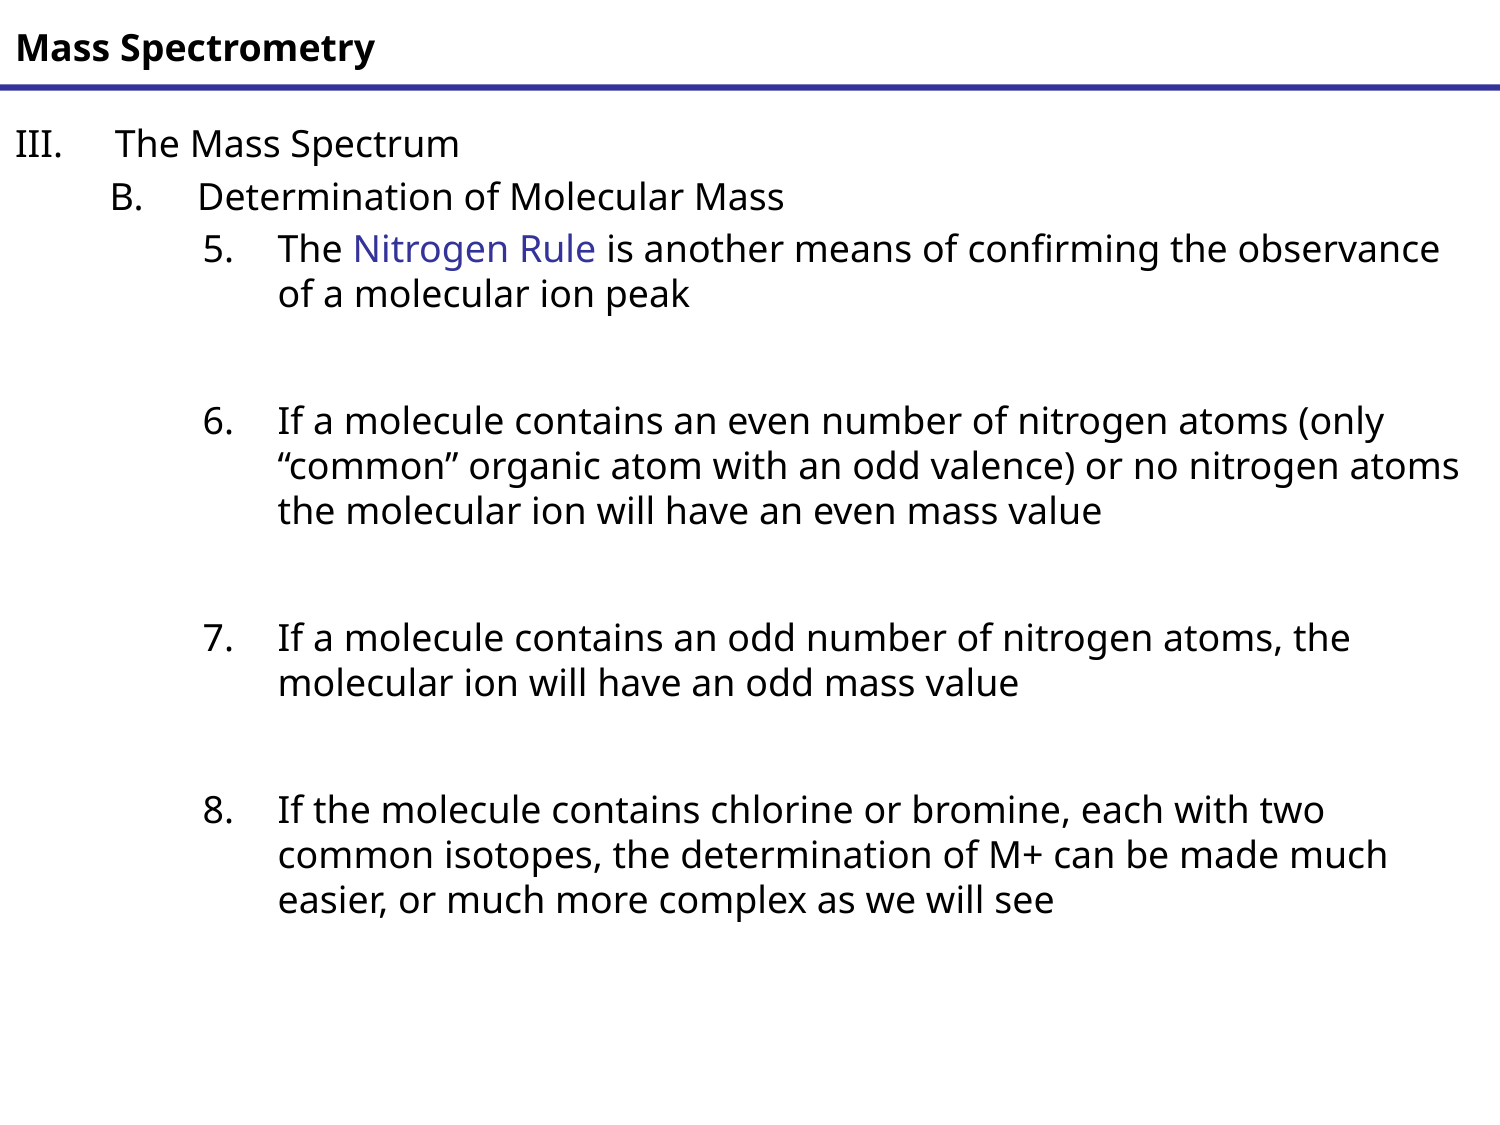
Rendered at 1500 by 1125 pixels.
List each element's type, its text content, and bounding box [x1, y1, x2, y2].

list The Mass Spectrum Determination of Molecular Mass The Nitrogen Rule is another means of confirming the observance of a molecular ion peak If a molecule contains an even number of nitrogen atoms (only “common” organic atom with an odd valence) or no nitrogen atoms the molecular ion will have an even mass value If a molecule contains an odd number of nitrogen atoms, the molecular ion will have an odd mass value If the molecule contains chlorine or bromine, each with two common isotopes, the determination of M+ can be made much easier, or much more complex as we will see [0, 112, 1500, 1013]
title Mass Spectrometry [0, 0, 1351, 93]
